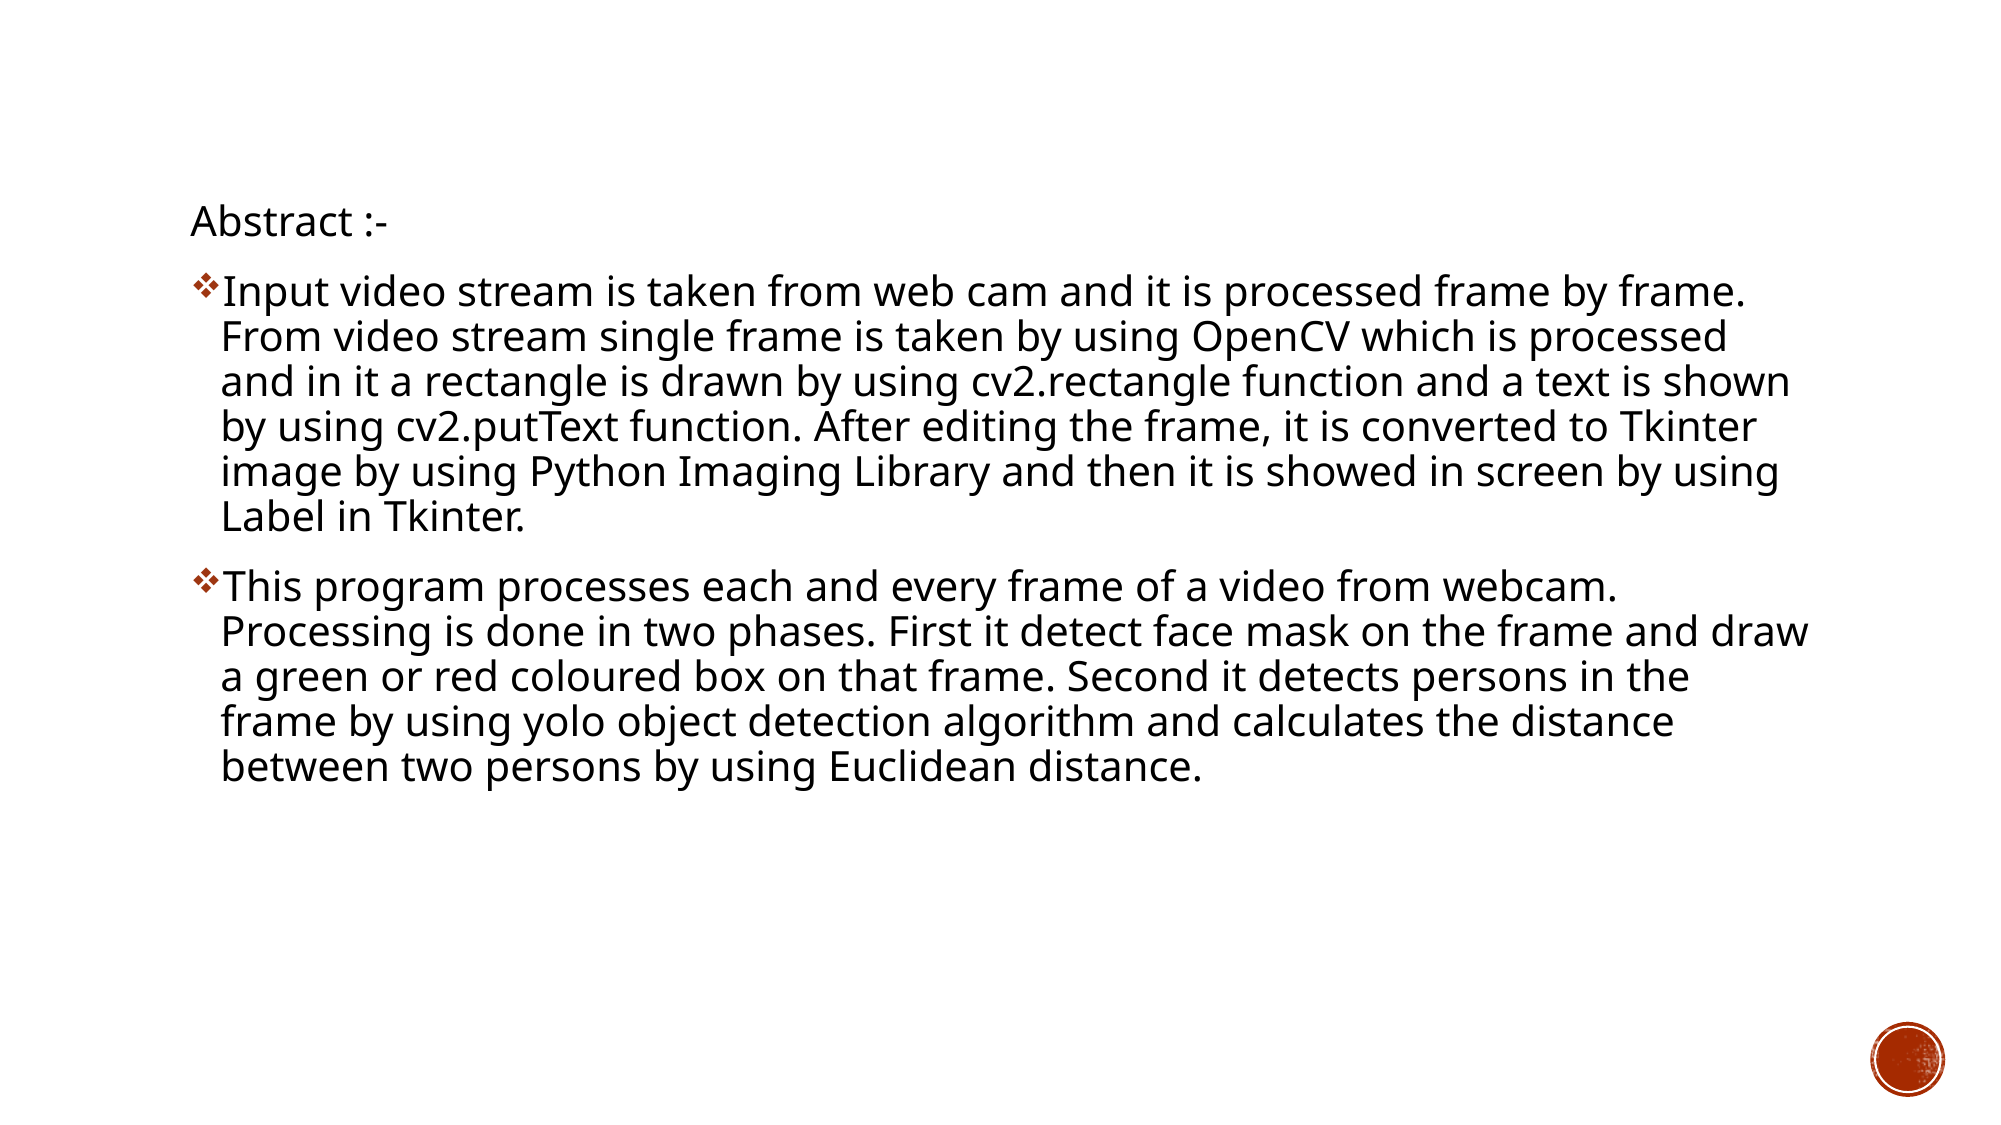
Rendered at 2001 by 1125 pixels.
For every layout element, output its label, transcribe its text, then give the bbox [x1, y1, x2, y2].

list Abstract :- Input video stream is taken from web cam and it is processed frame by frame. From video stream single frame is taken by using OpenCV which is processed and in it a rectangle is drawn by using cv2.rectangle function and a text is shown by using cv2.putText function. After editing the frame, it is converted to Tkinter image by using Python Imaging Library and then it is showed in screen by using Label in Tkinter. This program processes each and every frame of a video from webcam. Processing is done in two phases. First it detect face mask on the frame and draw a green or red coloured box on that frame. Second it detects persons in the frame by using yolo object detection algorithm and calculates the distance between two persons by using Euclidean distance. [175, 192, 1826, 1013]
